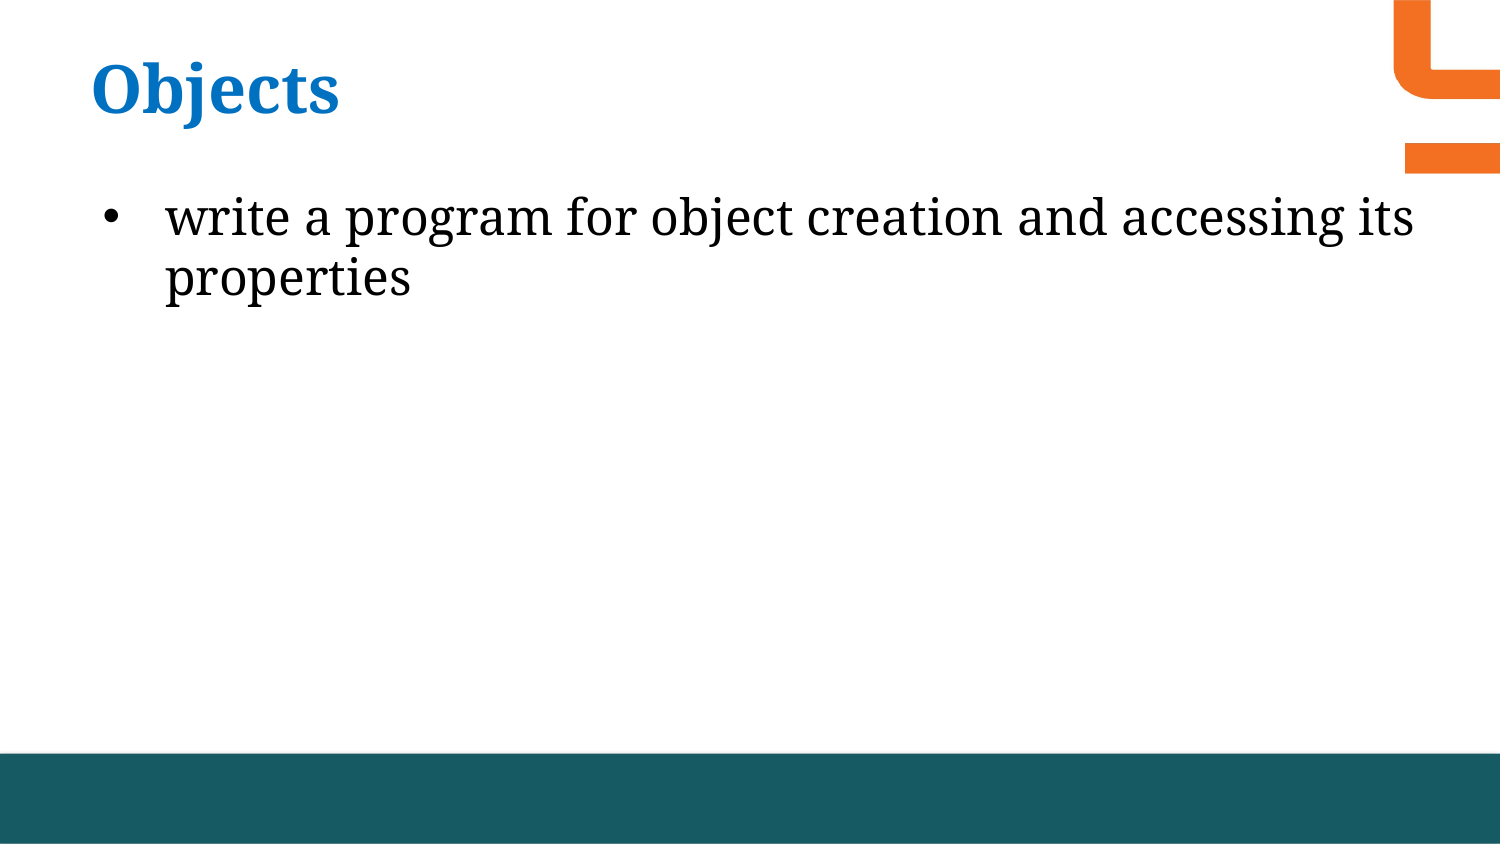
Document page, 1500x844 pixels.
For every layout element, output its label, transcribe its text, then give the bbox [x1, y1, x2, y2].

list write a program for object creation and accessing its properties [75, 99, 1500, 754]
title Objects [75, 33, 1425, 99]
picture [1387, 0, 1500, 99]
